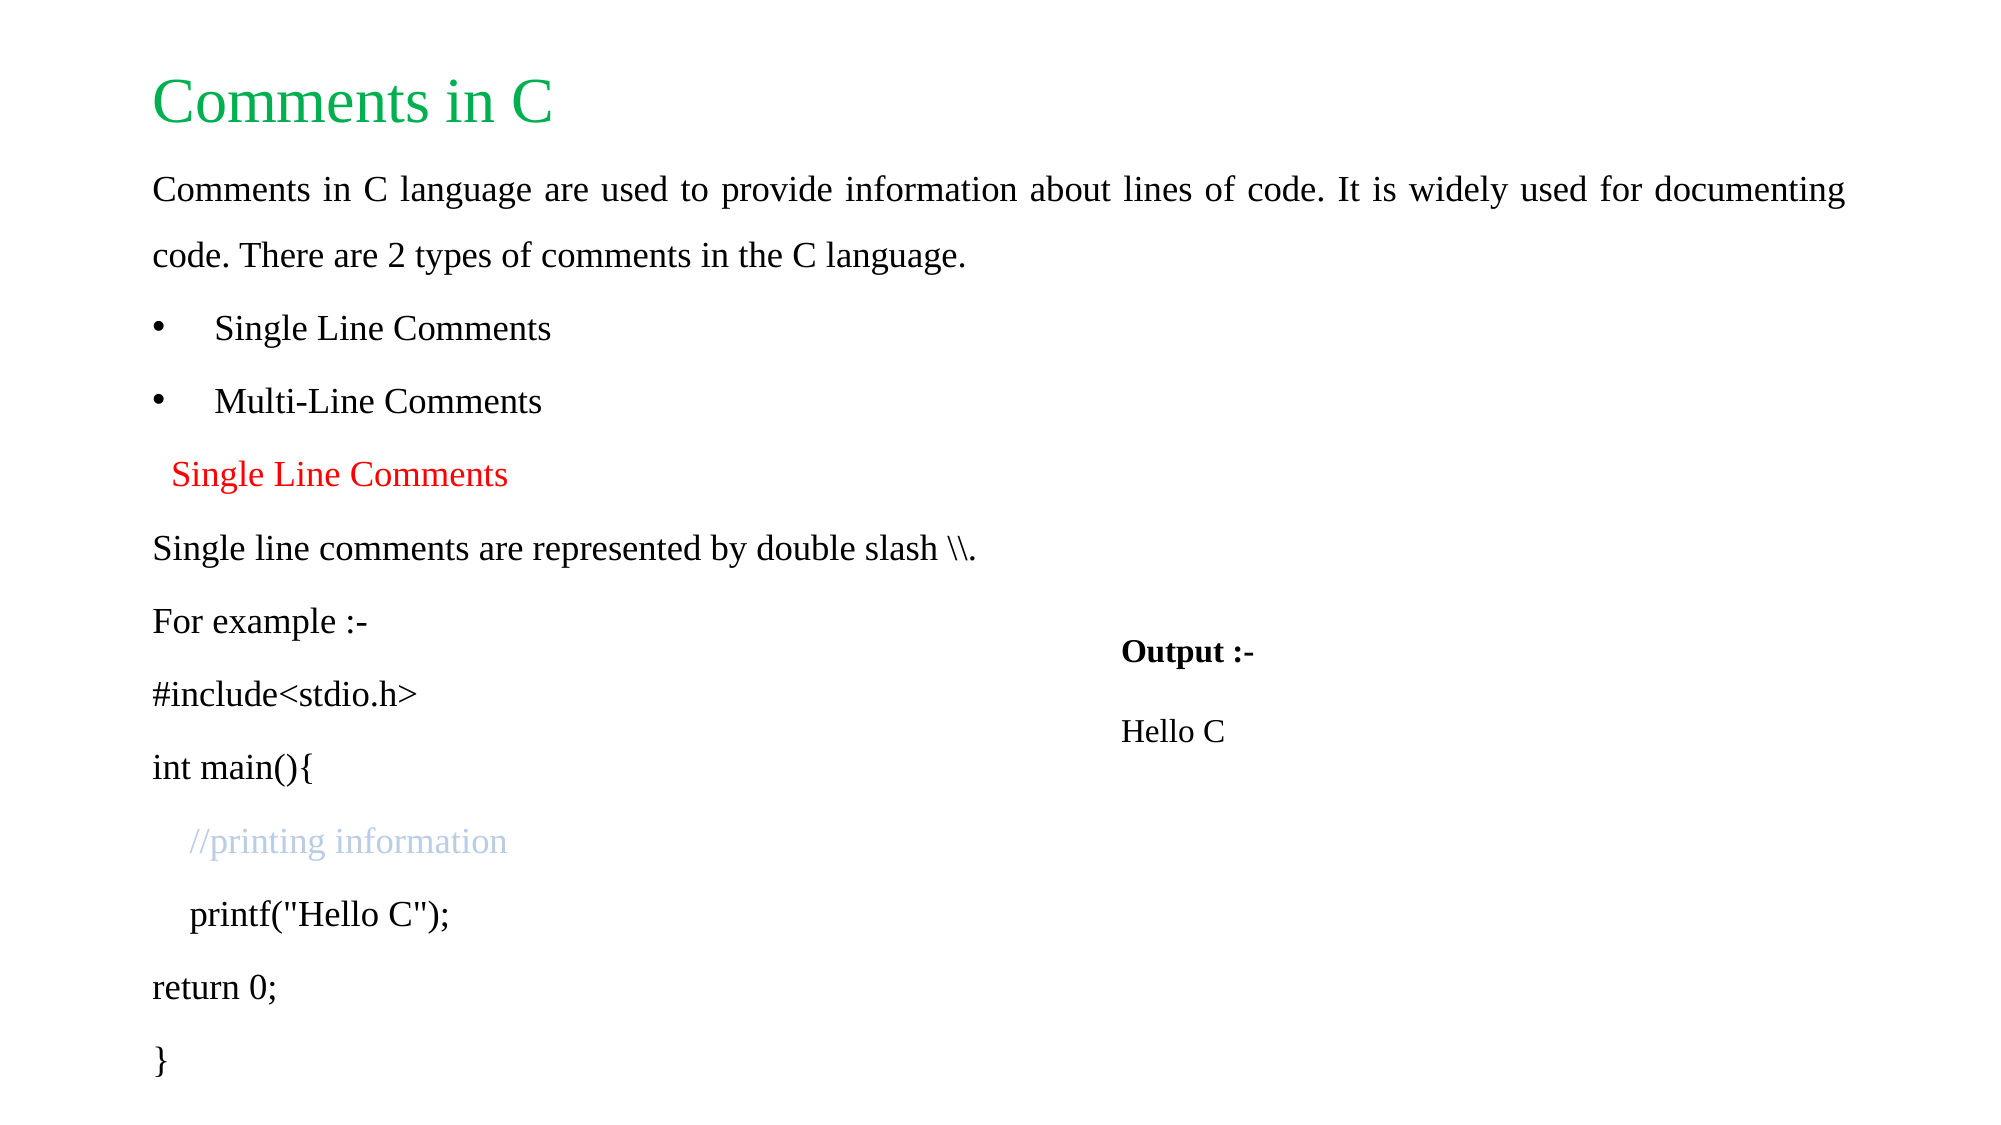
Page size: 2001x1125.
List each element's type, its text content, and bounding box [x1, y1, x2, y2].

text_box Output :- Hello C [1106, 621, 1647, 756]
list Comments in C Comments in C language are used to provide information about lines of code. It is widely used for documenting code. There are 2 types of comments in the C language. Single Line Comments Multi-Line Comments Single Line Comments Single line comments are represented by double slash \\. For example :- #include<stdio.h> int main(){ //printing information printf("Hello C"); return 0; } [137, 51, 1863, 1097]
